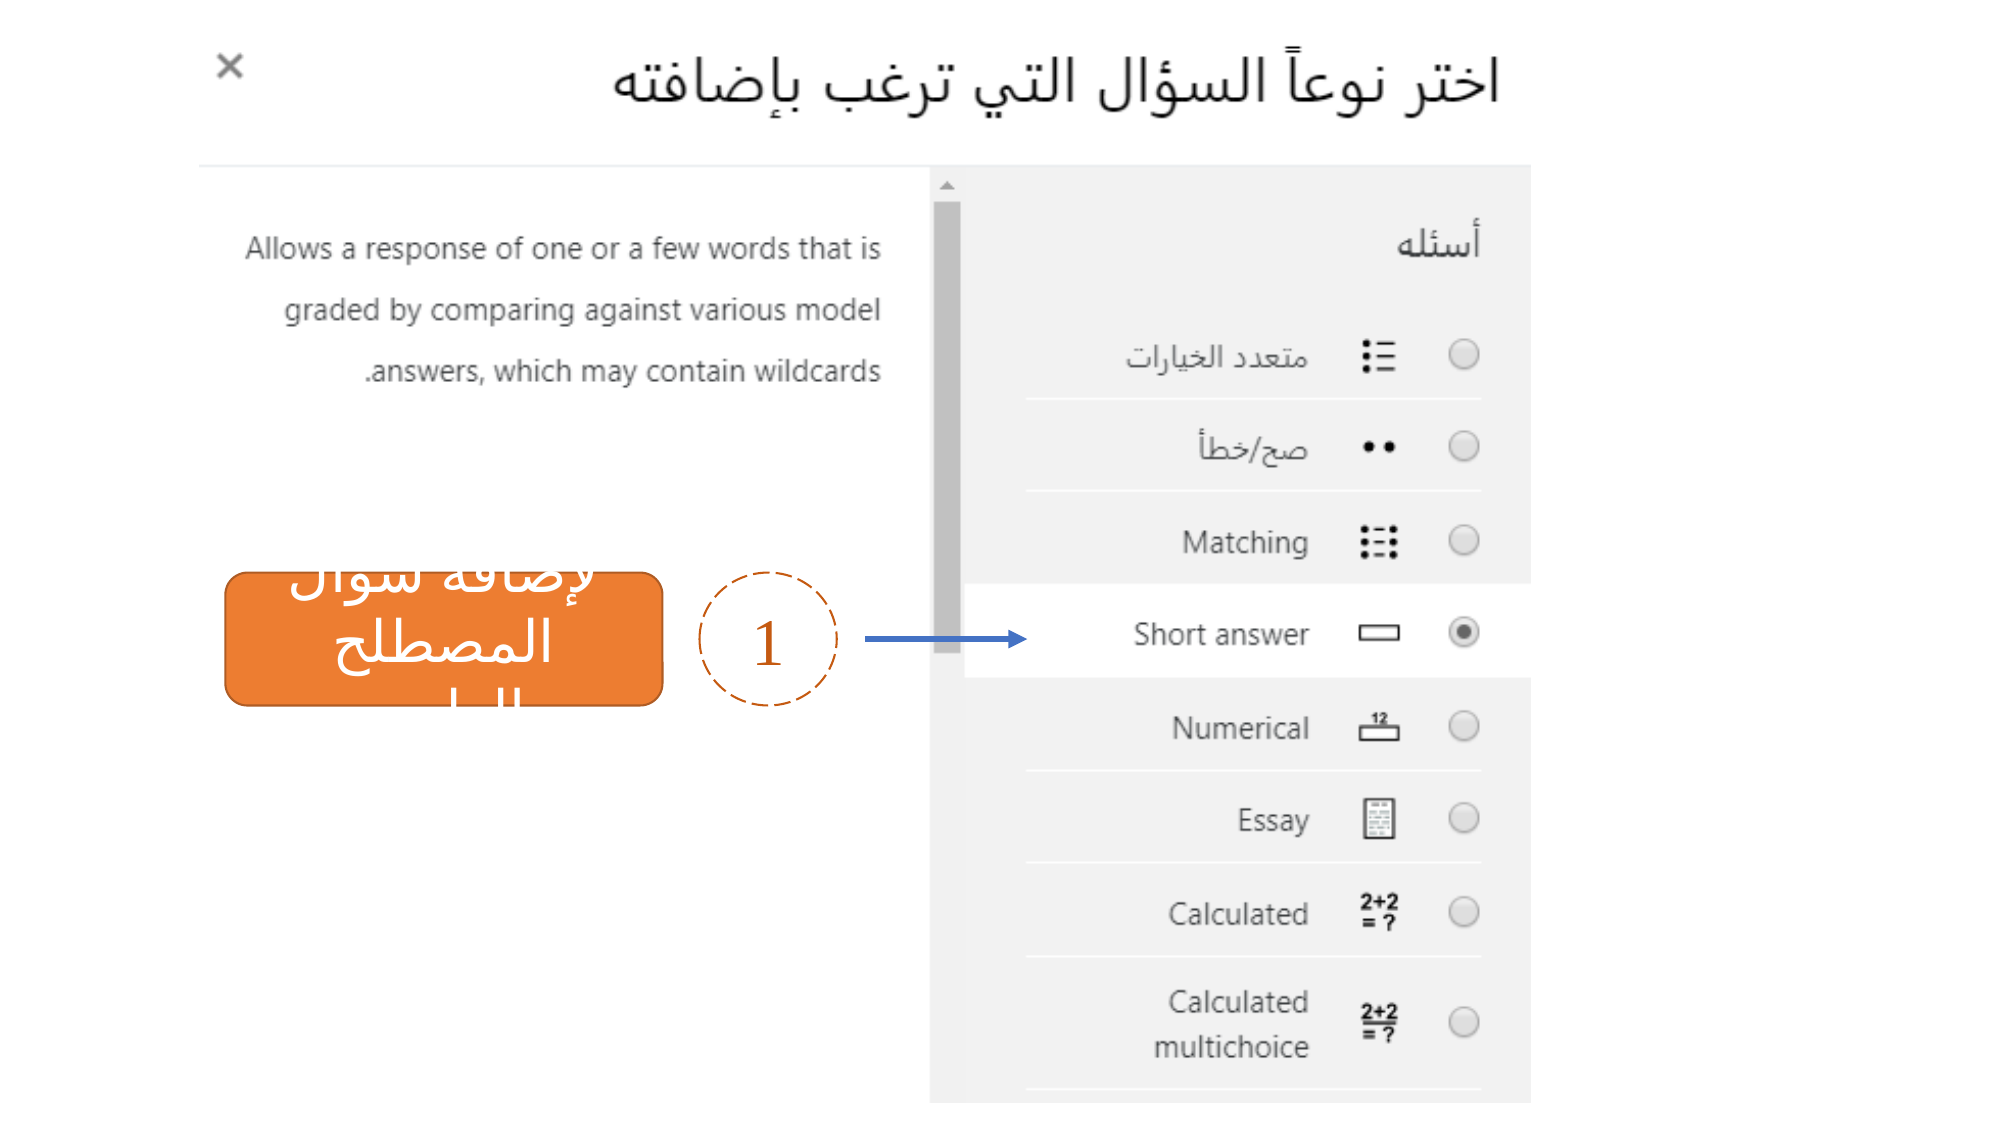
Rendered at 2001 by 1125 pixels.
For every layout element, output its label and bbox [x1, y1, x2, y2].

picture [199, 0, 1531, 1103]
